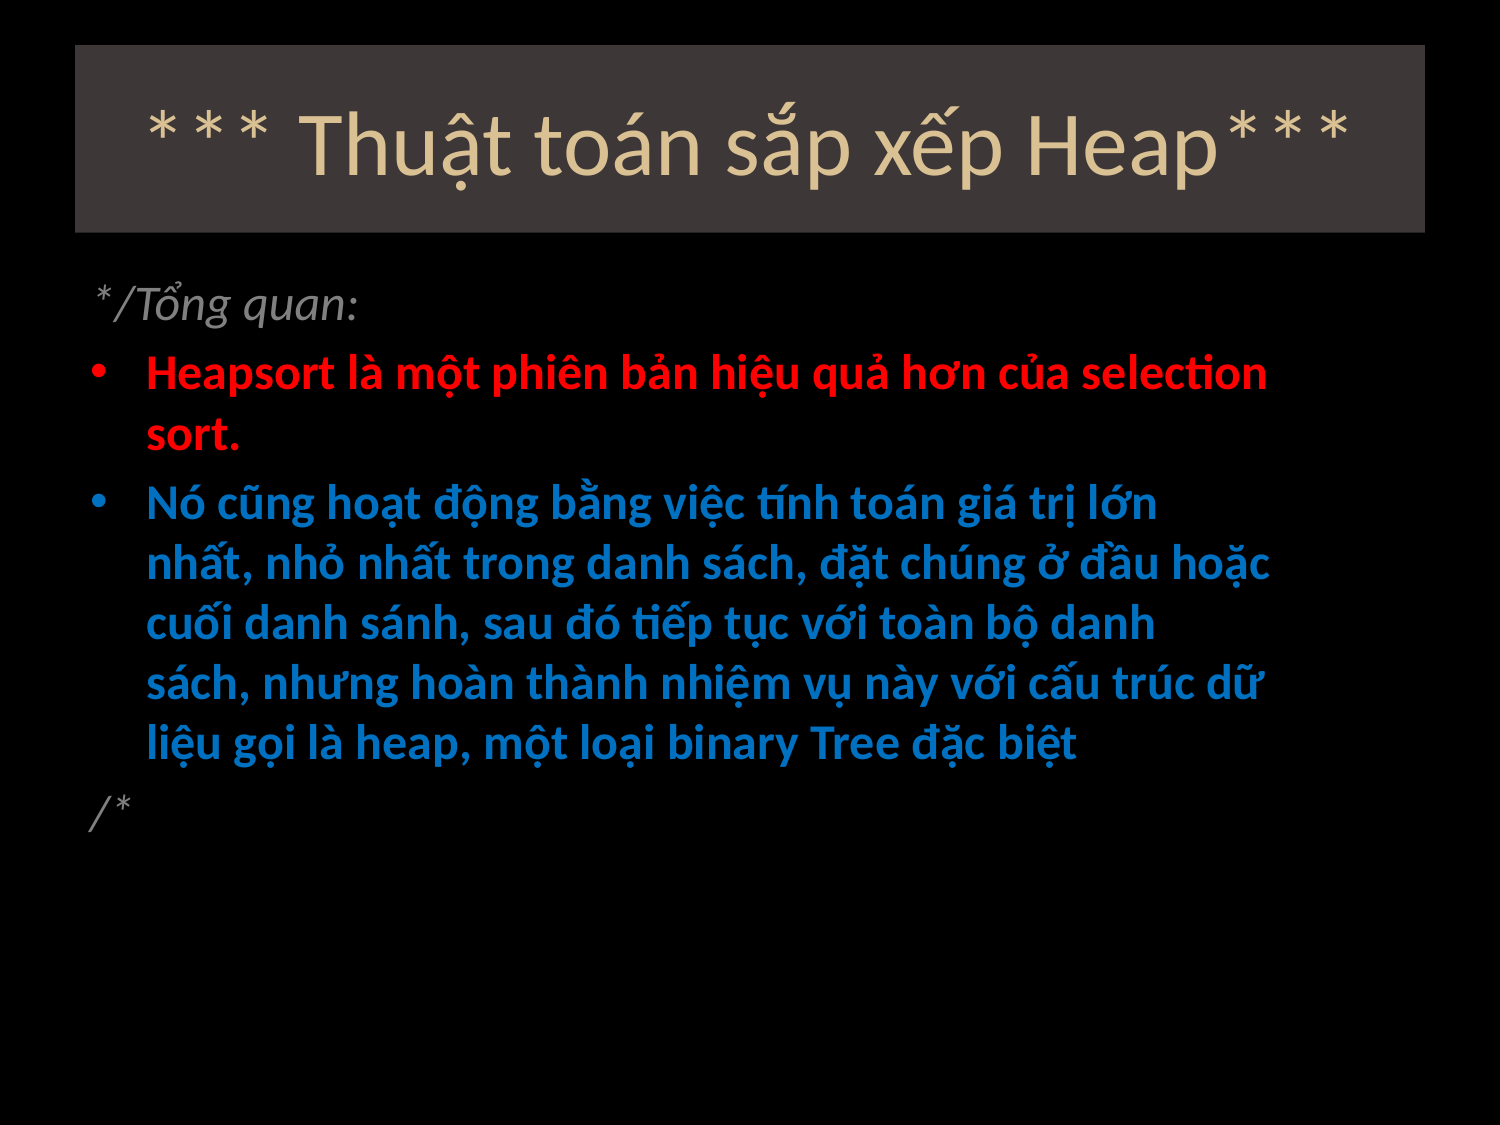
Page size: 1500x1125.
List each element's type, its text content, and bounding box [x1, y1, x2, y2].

title *** Thuật toán sắp xếp Heap*** [75, 45, 1425, 233]
list */Tổng quan: Heapsort là một phiên bản hiệu quả hơn của selection sort. Nó cũng hoạt động bằng việc tính toán giá trị lớn nhất, nhỏ nhất trong danh sách, đặt chúng ở đầu hoặc cuối danh sánh, sau đó tiếp tục với toàn bộ danh sách, nhưng hoàn thành nhiệm vụ này với cấu trúc dữ liệu gọi là heap, một loại binary Tree đặc biệt /* [75, 262, 1288, 1005]
